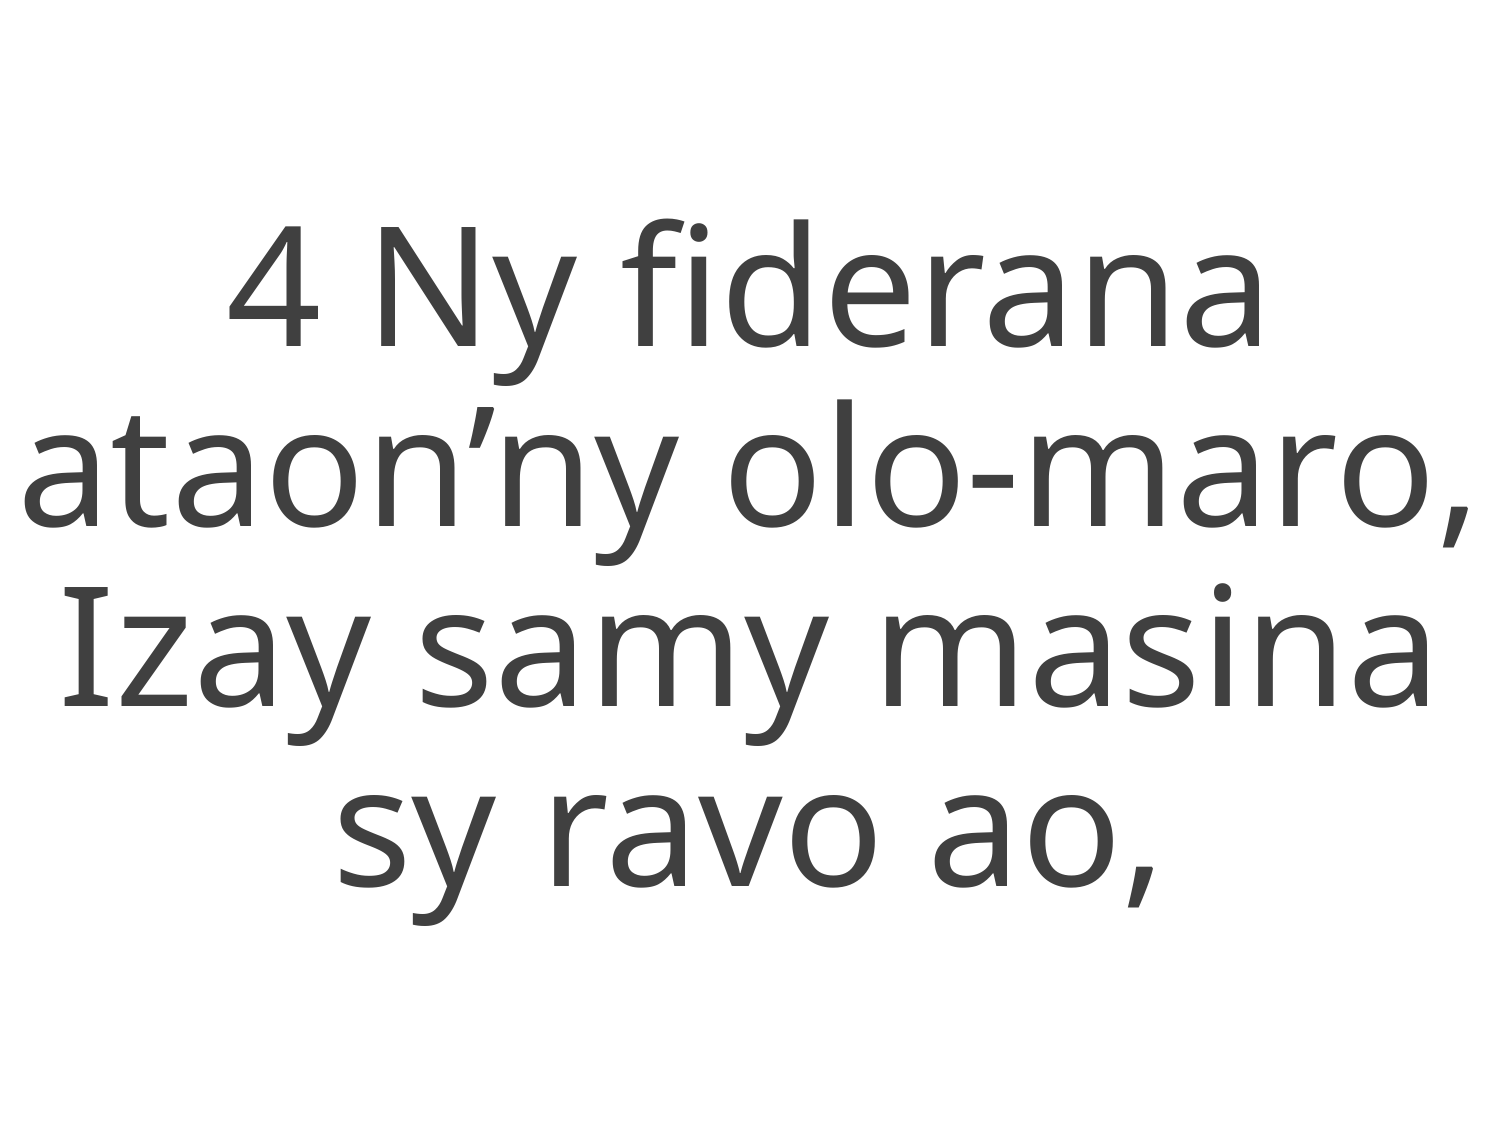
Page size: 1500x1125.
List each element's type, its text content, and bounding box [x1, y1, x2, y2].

title 4 Ny fiderana ataon’ny olo-maro, Izay samy masina sy ravo ao, [0, 453, 1500, 672]
